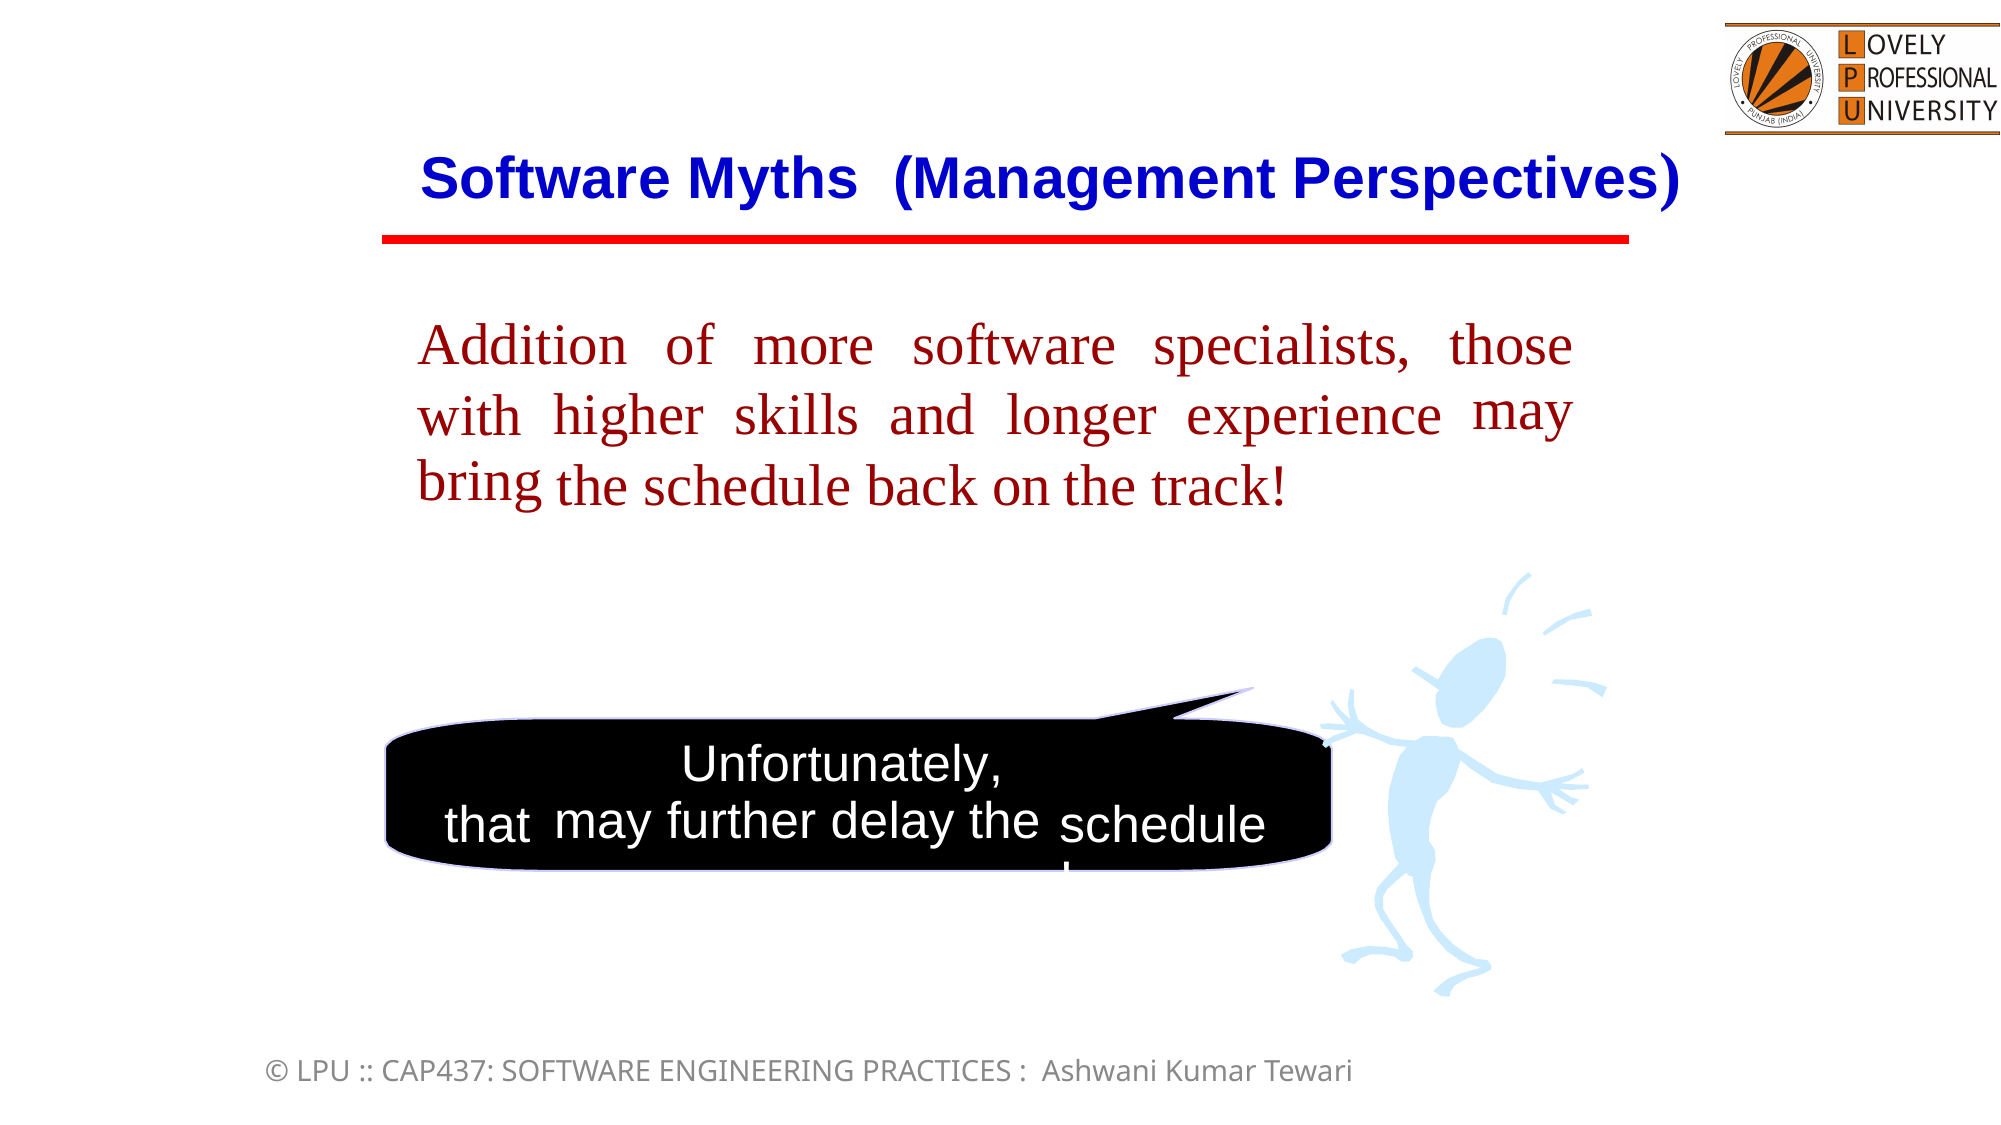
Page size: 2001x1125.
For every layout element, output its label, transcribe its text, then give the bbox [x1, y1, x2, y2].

text_box higher [551, 384, 715, 448]
text_box of more [663, 314, 885, 377]
text_box those may [1447, 314, 1584, 448]
text_box [1319, 688, 1416, 748]
text_box that [442, 798, 551, 854]
text_box [385, 687, 1332, 871]
text_box with bring [415, 384, 553, 518]
text_box [1551, 679, 1608, 698]
text_box (Management Perspectives) [891, 127, 1706, 212]
text_box [1453, 748, 1589, 815]
text_box skills [732, 384, 870, 448]
text_box the track! [1062, 455, 1299, 518]
picture [1725, 23, 2000, 135]
text_box Addition [415, 314, 638, 377]
text_box [1413, 863, 1492, 997]
text_box specialists, [1151, 314, 1422, 377]
text_box © LPU :: CAP437: SOFTWARE ENGINEERING PRACTICES : Ashwani Kumar Tewari [249, 1045, 1863, 1105]
text_box software [910, 314, 1126, 377]
text_box experience [1184, 384, 1453, 448]
text_box Unfortunately, may further delay the [552, 736, 1057, 854]
text_box [1542, 608, 1593, 636]
text_box [1387, 736, 1461, 877]
text_box [1411, 637, 1507, 728]
text_box [1340, 859, 1413, 965]
text_box [1502, 572, 1532, 616]
text_box schedule! [1057, 798, 1280, 854]
text_box and longer [887, 384, 1167, 448]
text_box Software Myths [418, 132, 978, 211]
text_box the schedule back on [555, 455, 1060, 518]
